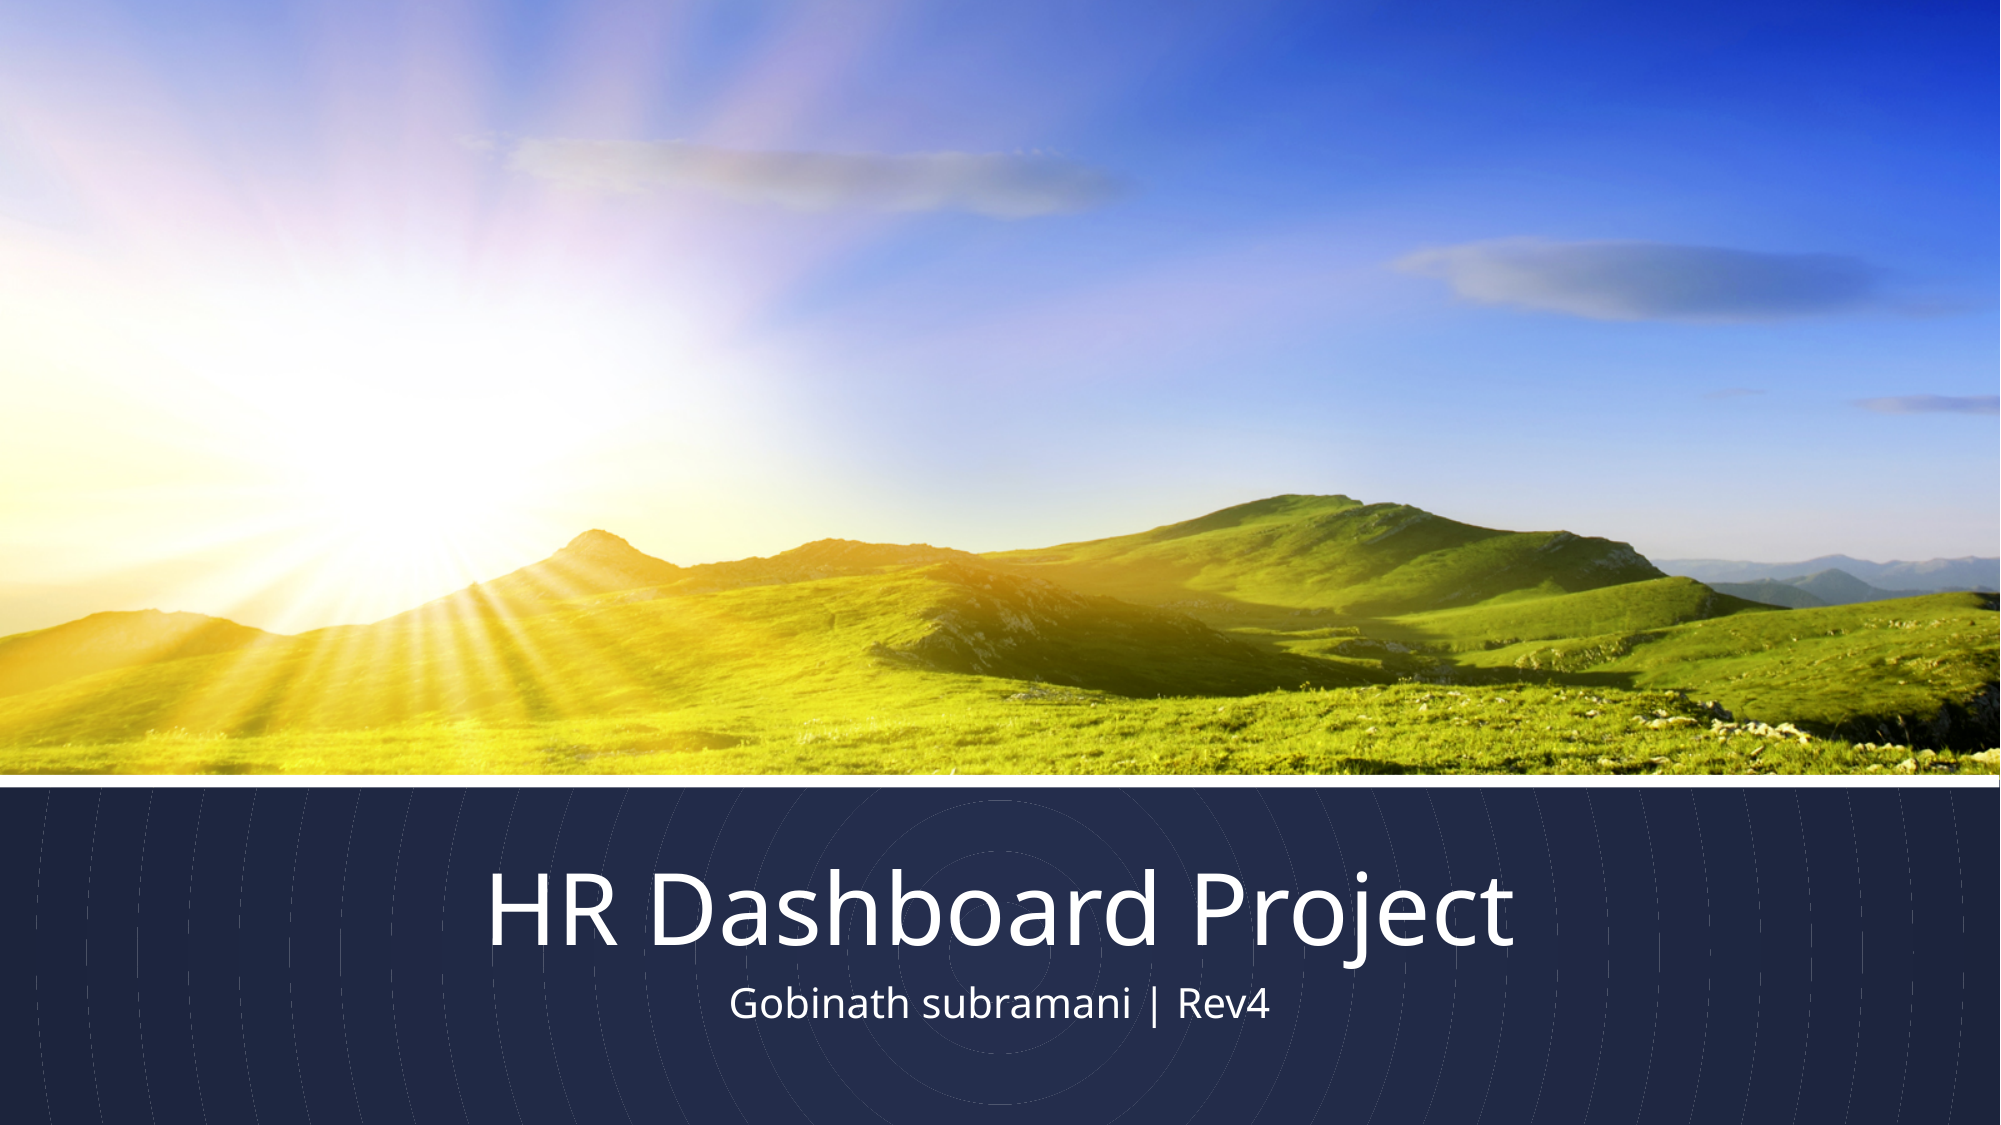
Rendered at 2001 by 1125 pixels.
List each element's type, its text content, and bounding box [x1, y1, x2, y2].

subtitle Gobinath subramani | Rev4 [249, 975, 1750, 1100]
title HR Dashboard Project [249, 787, 1750, 975]
picture [0, 0, 2000, 774]
